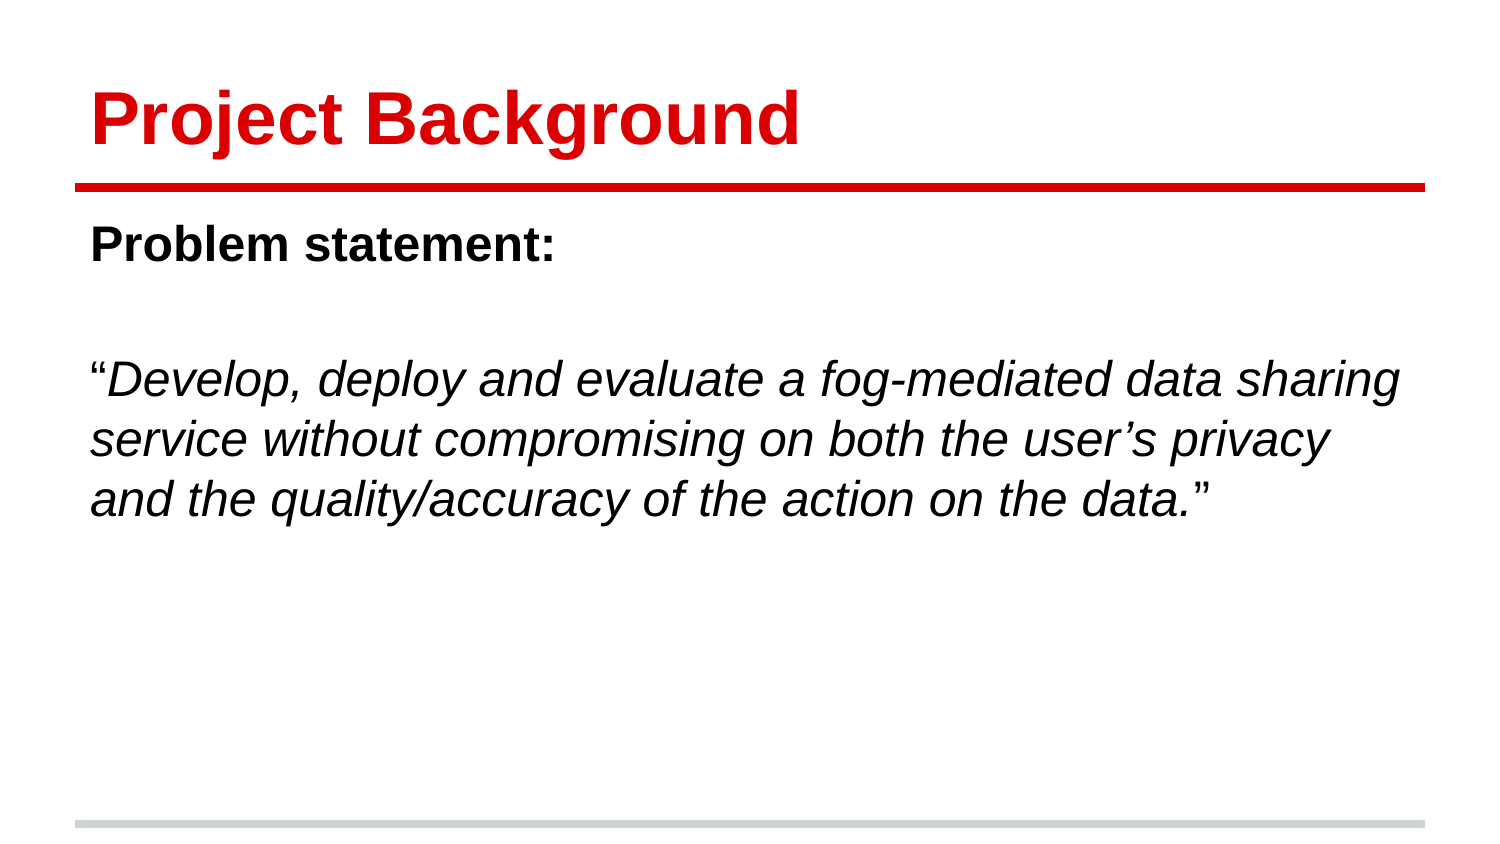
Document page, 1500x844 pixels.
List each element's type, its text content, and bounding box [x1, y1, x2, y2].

title Project Background [75, 33, 1425, 175]
list Problem statement: “Develop, deploy and evaluate a fog-mediated data sharing service without compromising on both the user’s privacy and the quality/accuracy of the action on the data.” [75, 196, 1425, 808]
